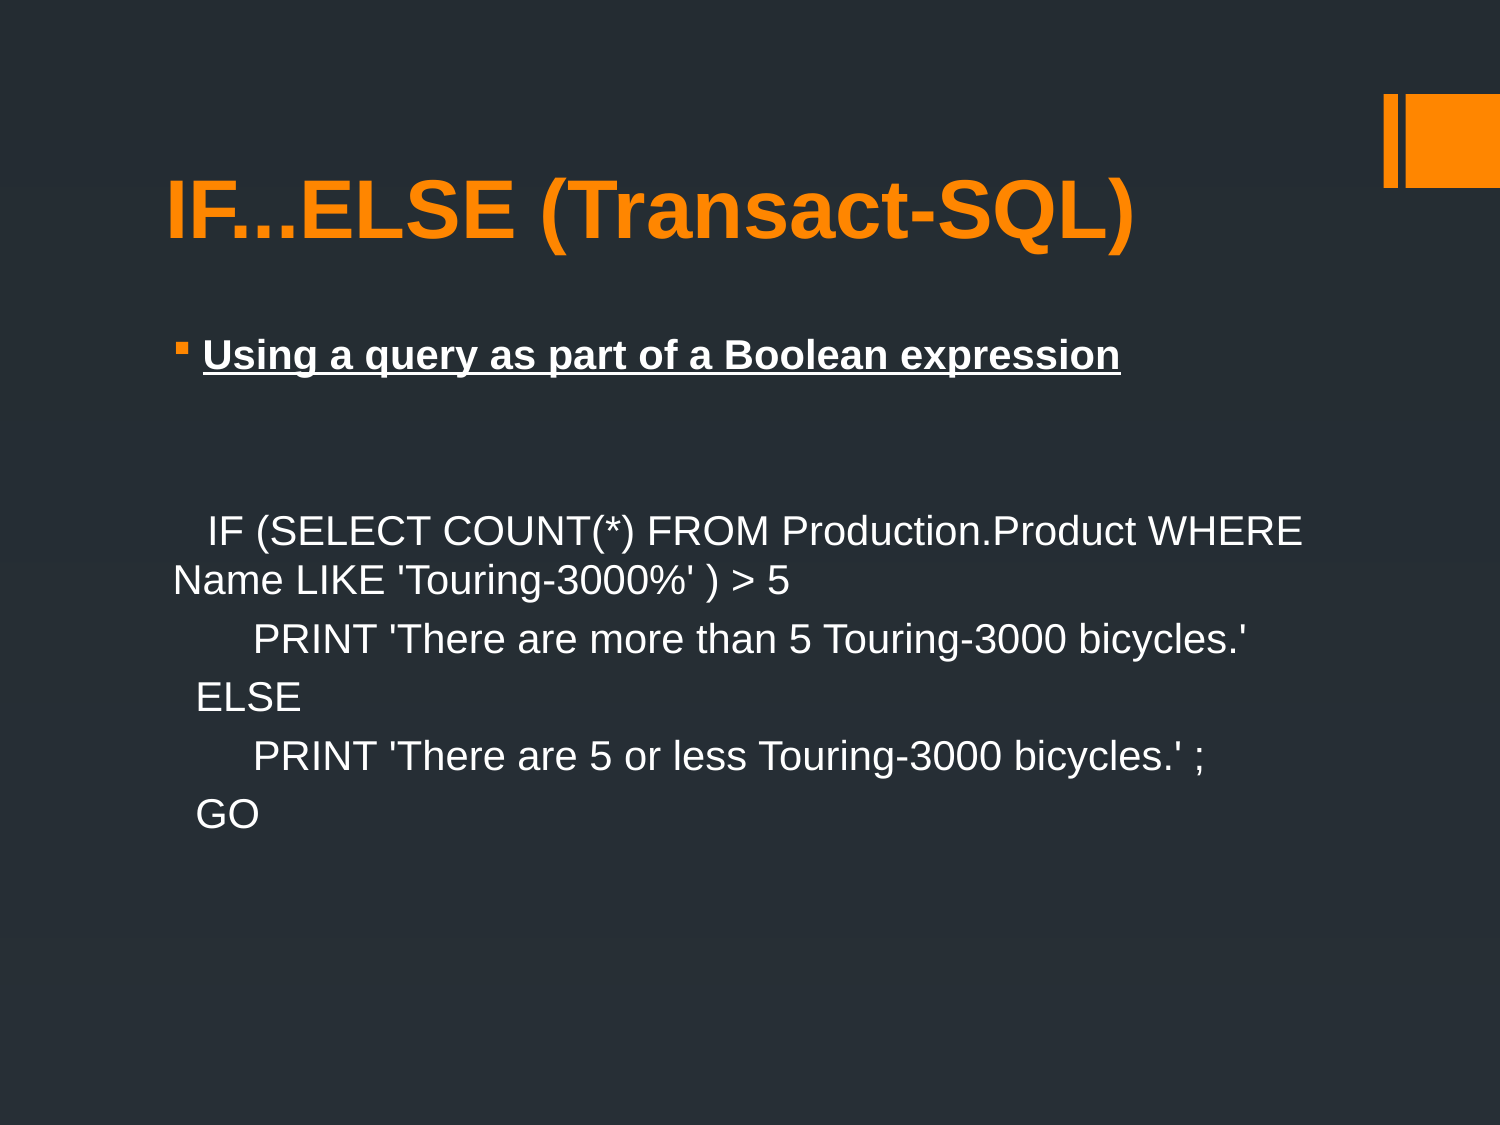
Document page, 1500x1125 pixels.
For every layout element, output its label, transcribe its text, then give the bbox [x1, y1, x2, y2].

list Using a query as part of a Boolean expression IF (SELECT COUNT(*) FROM Production.Product WHERE Name LIKE 'Touring-3000%' ) > 5 PRINT 'There are more than 5 Touring-3000 bicycles.' ELSE PRINT 'There are 5 or less Touring-3000 bicycles.' ; GO [150, 262, 1350, 1035]
title IF...ELSE (Transact-SQL) [150, 62, 1350, 262]
